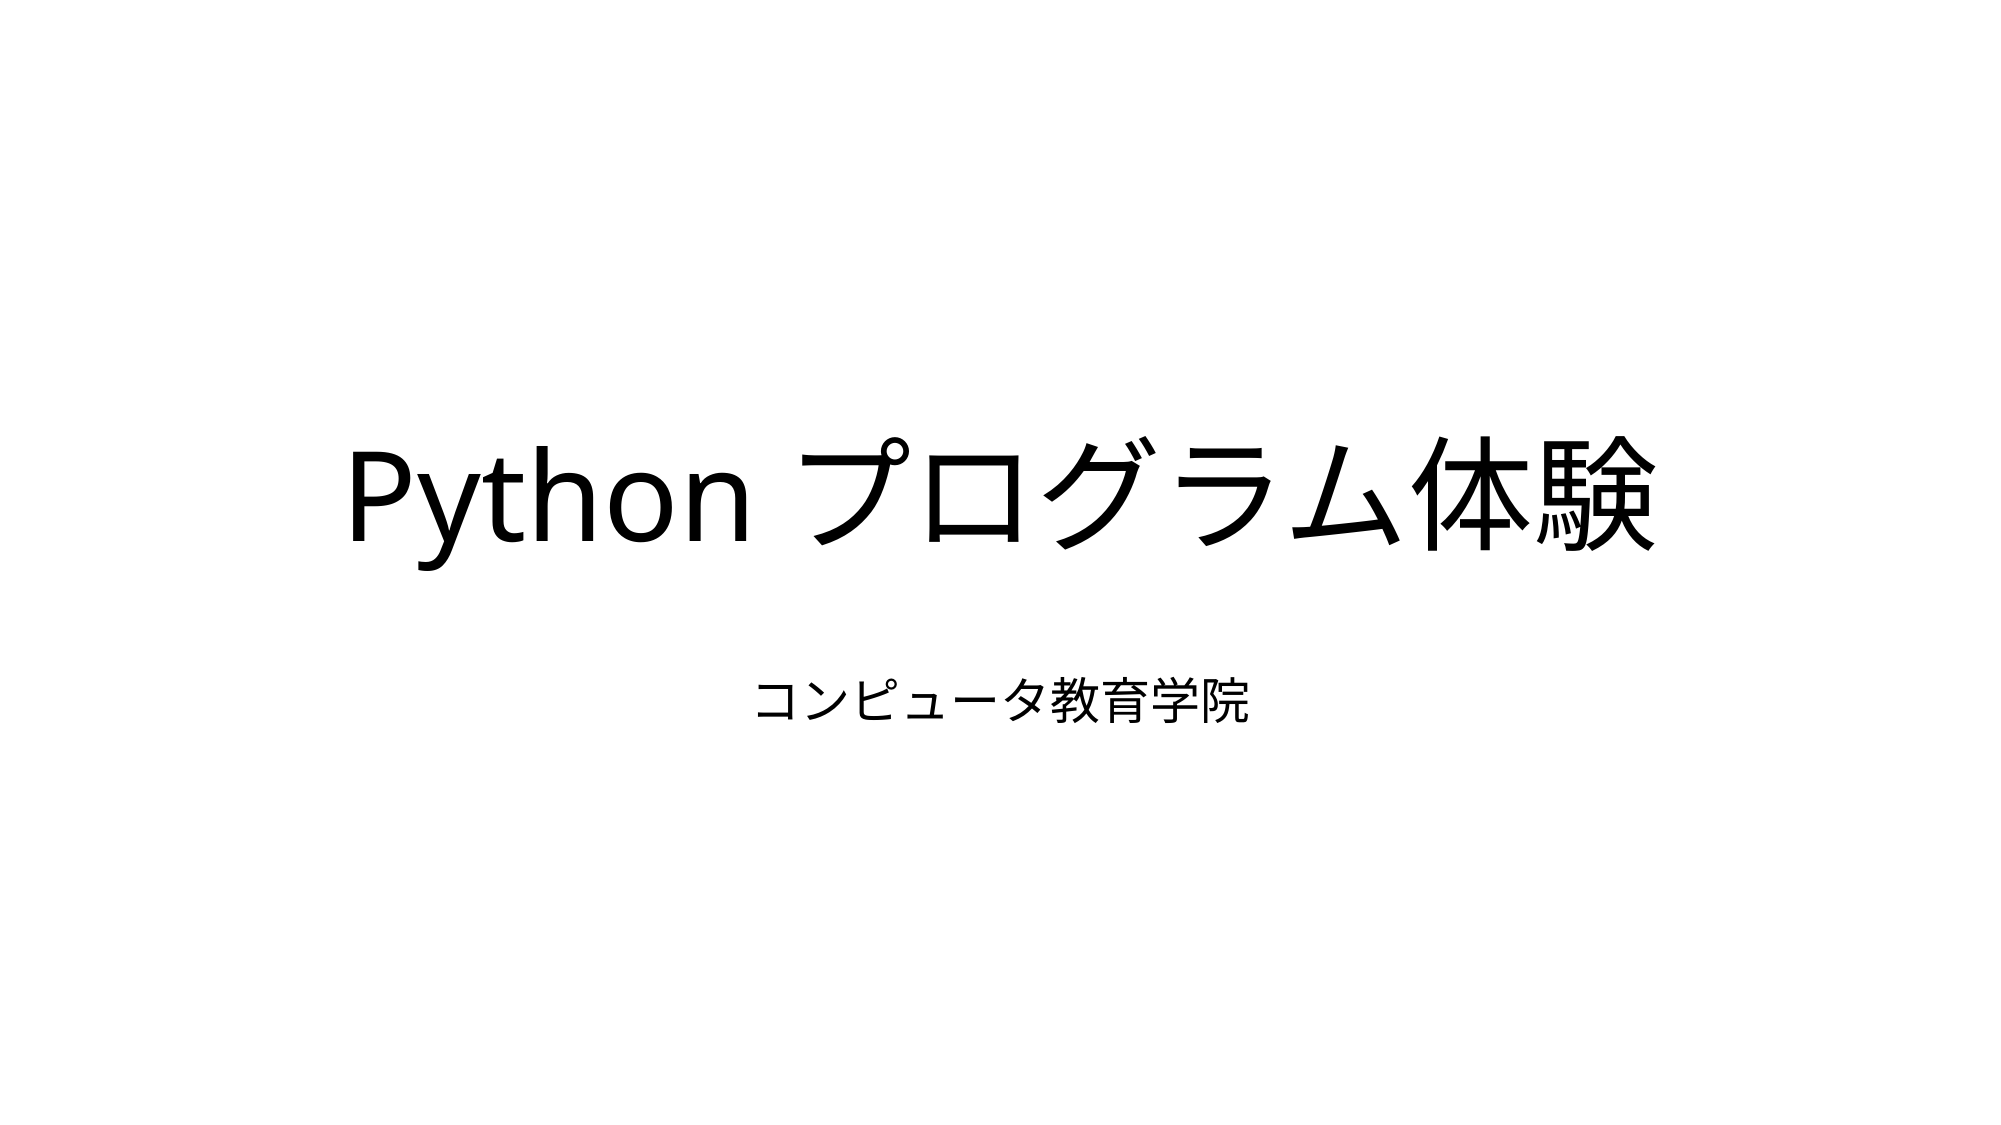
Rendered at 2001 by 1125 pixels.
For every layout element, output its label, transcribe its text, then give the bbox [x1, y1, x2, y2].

subtitle コンピュータ教育学院 [249, 668, 1750, 863]
title Pythonプログラム体験 [249, 184, 1750, 576]
